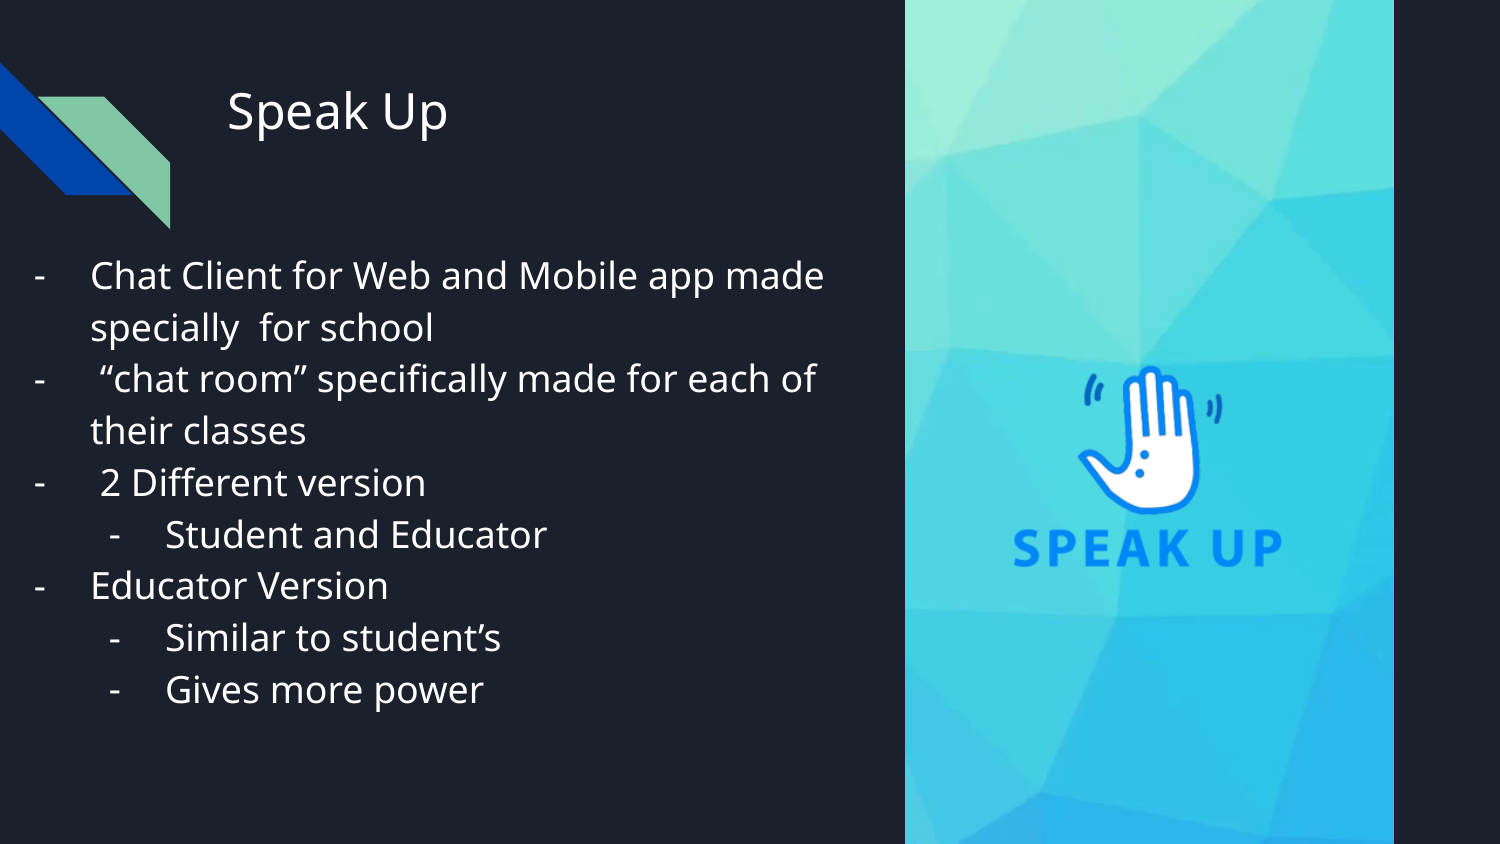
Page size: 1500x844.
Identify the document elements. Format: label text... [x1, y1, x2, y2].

picture [905, 0, 1395, 844]
list Chat Client for Web and Mobile app made specially for school “chat room” specifically made for each of their classes 2 Different version Student and Educator Educator Version Similar to student’s Gives more power [0, 230, 849, 832]
title Speak Up [212, 64, 900, 215]
